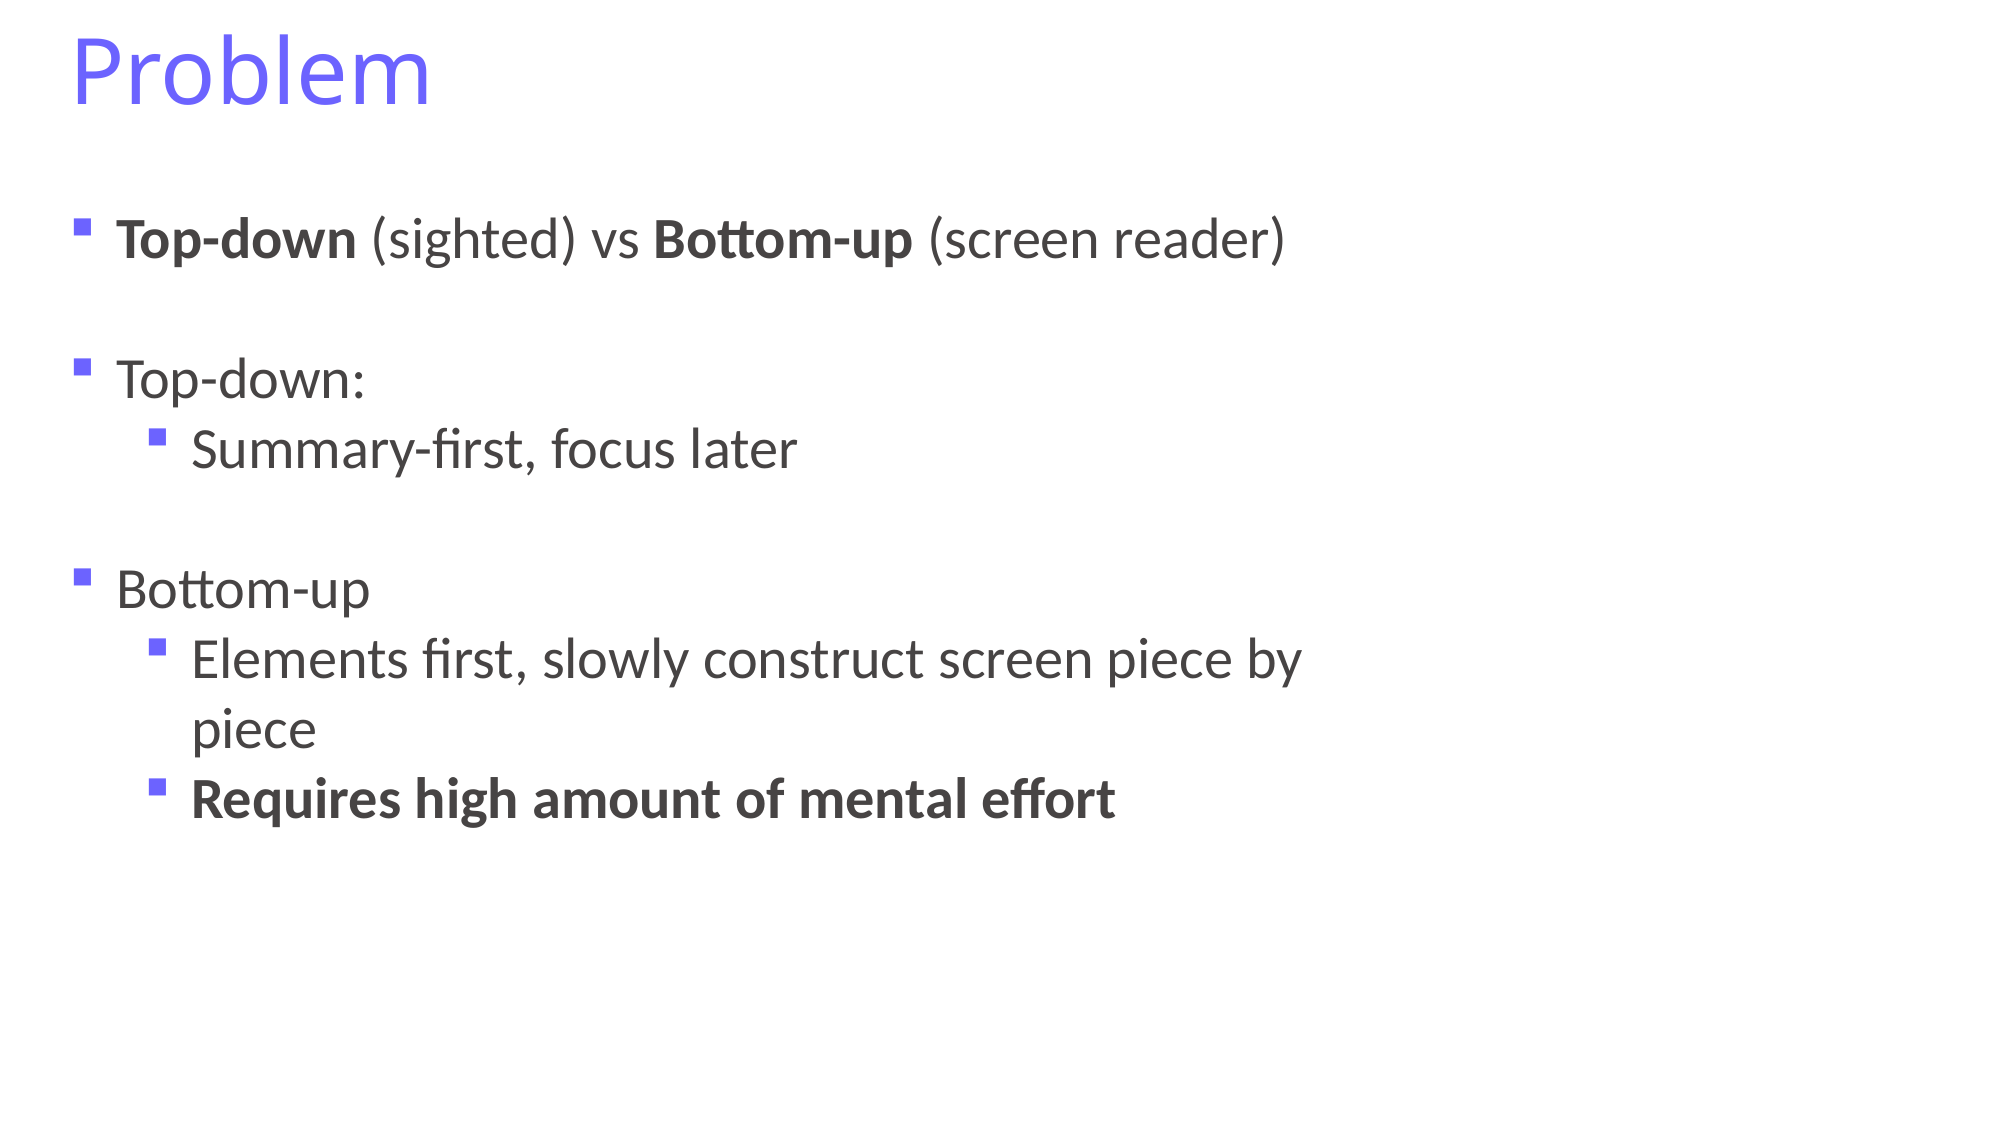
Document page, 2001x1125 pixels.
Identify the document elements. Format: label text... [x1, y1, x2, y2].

text_box Top-down (sighted) vs Bottom-up (screen reader) Top-down: Summary-first, focus later Bottom-up Elements first, slowly construct screen piece by piece Requires high amount of mental effort [54, 192, 1334, 837]
title Problem [54, 13, 1780, 136]
